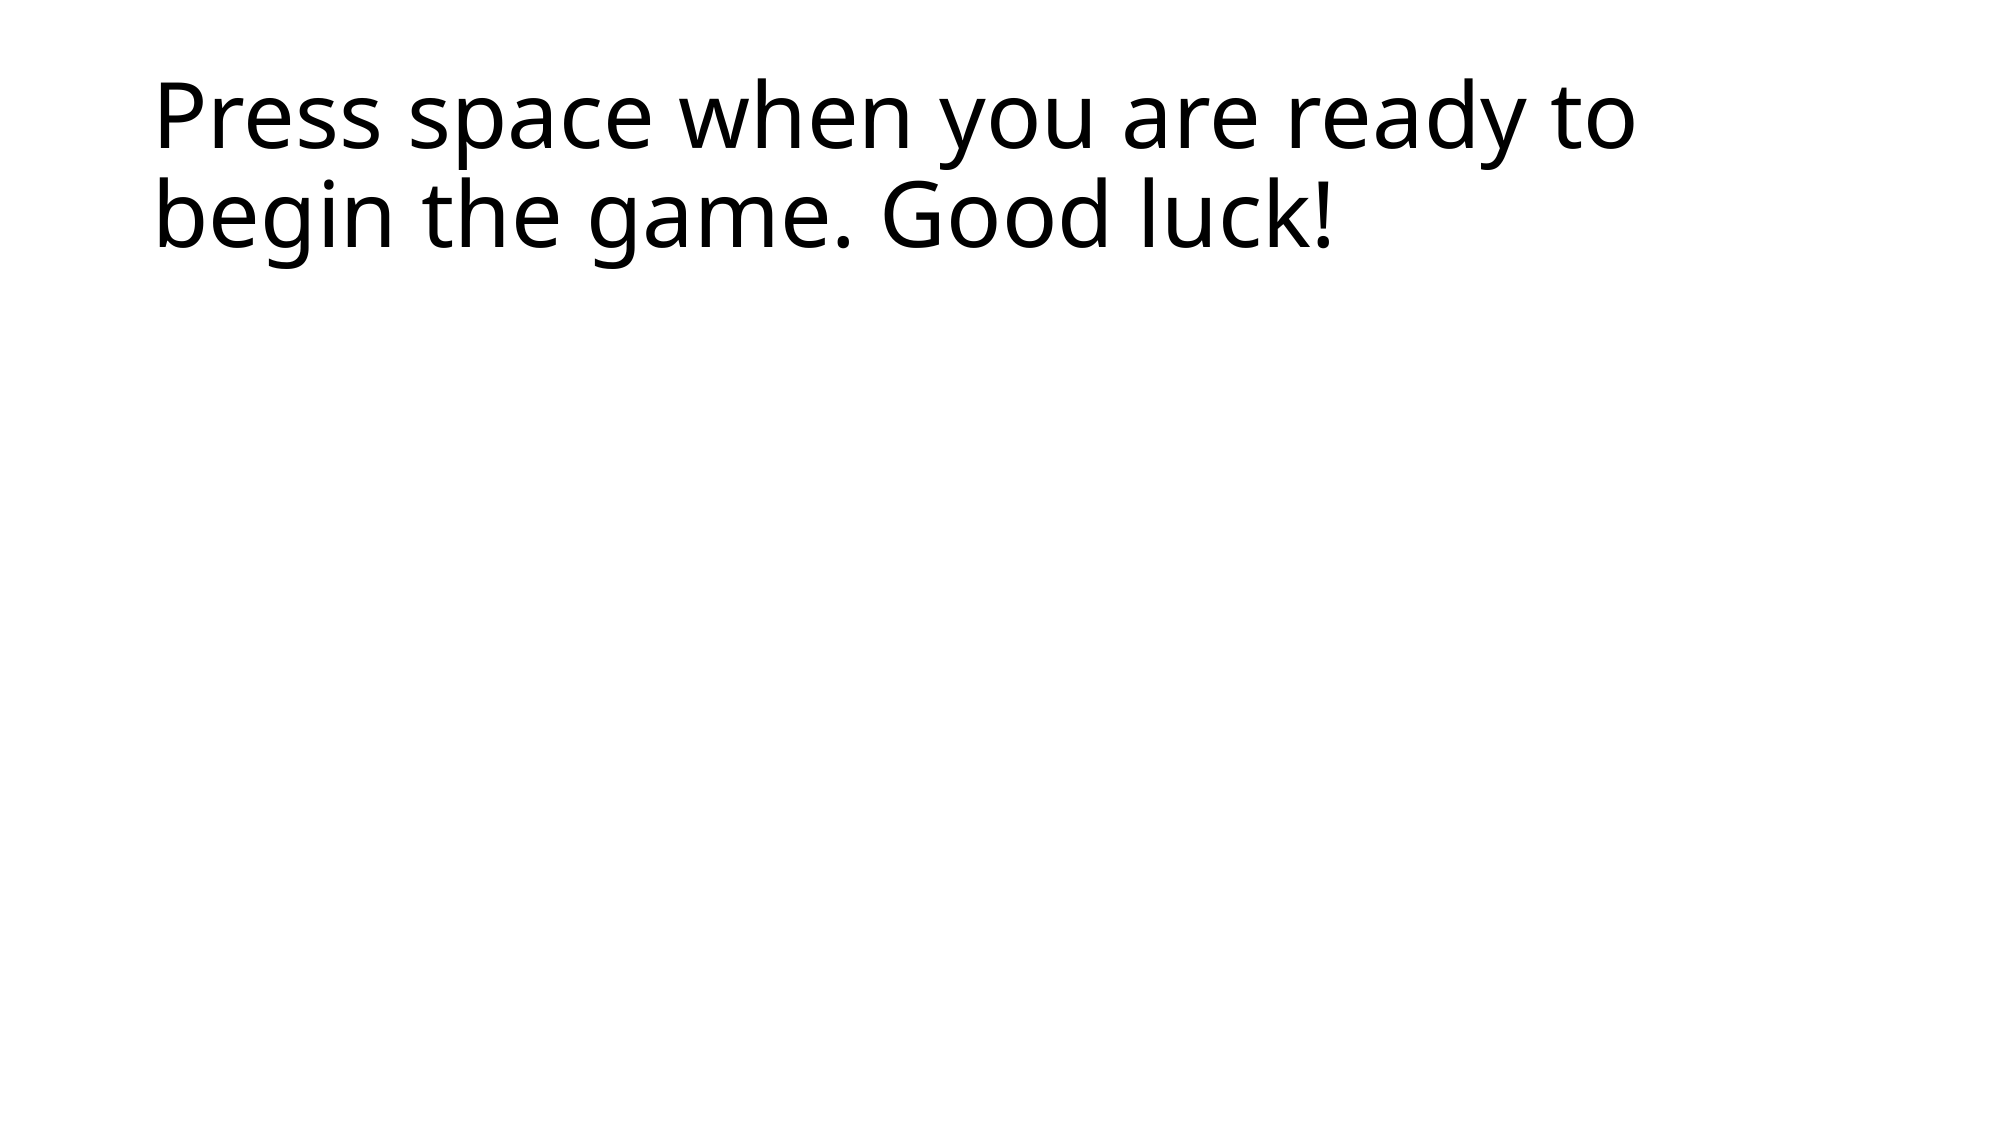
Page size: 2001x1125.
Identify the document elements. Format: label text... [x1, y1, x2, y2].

title Press space when you are ready to begin the game. Good luck! [137, 59, 1863, 278]
